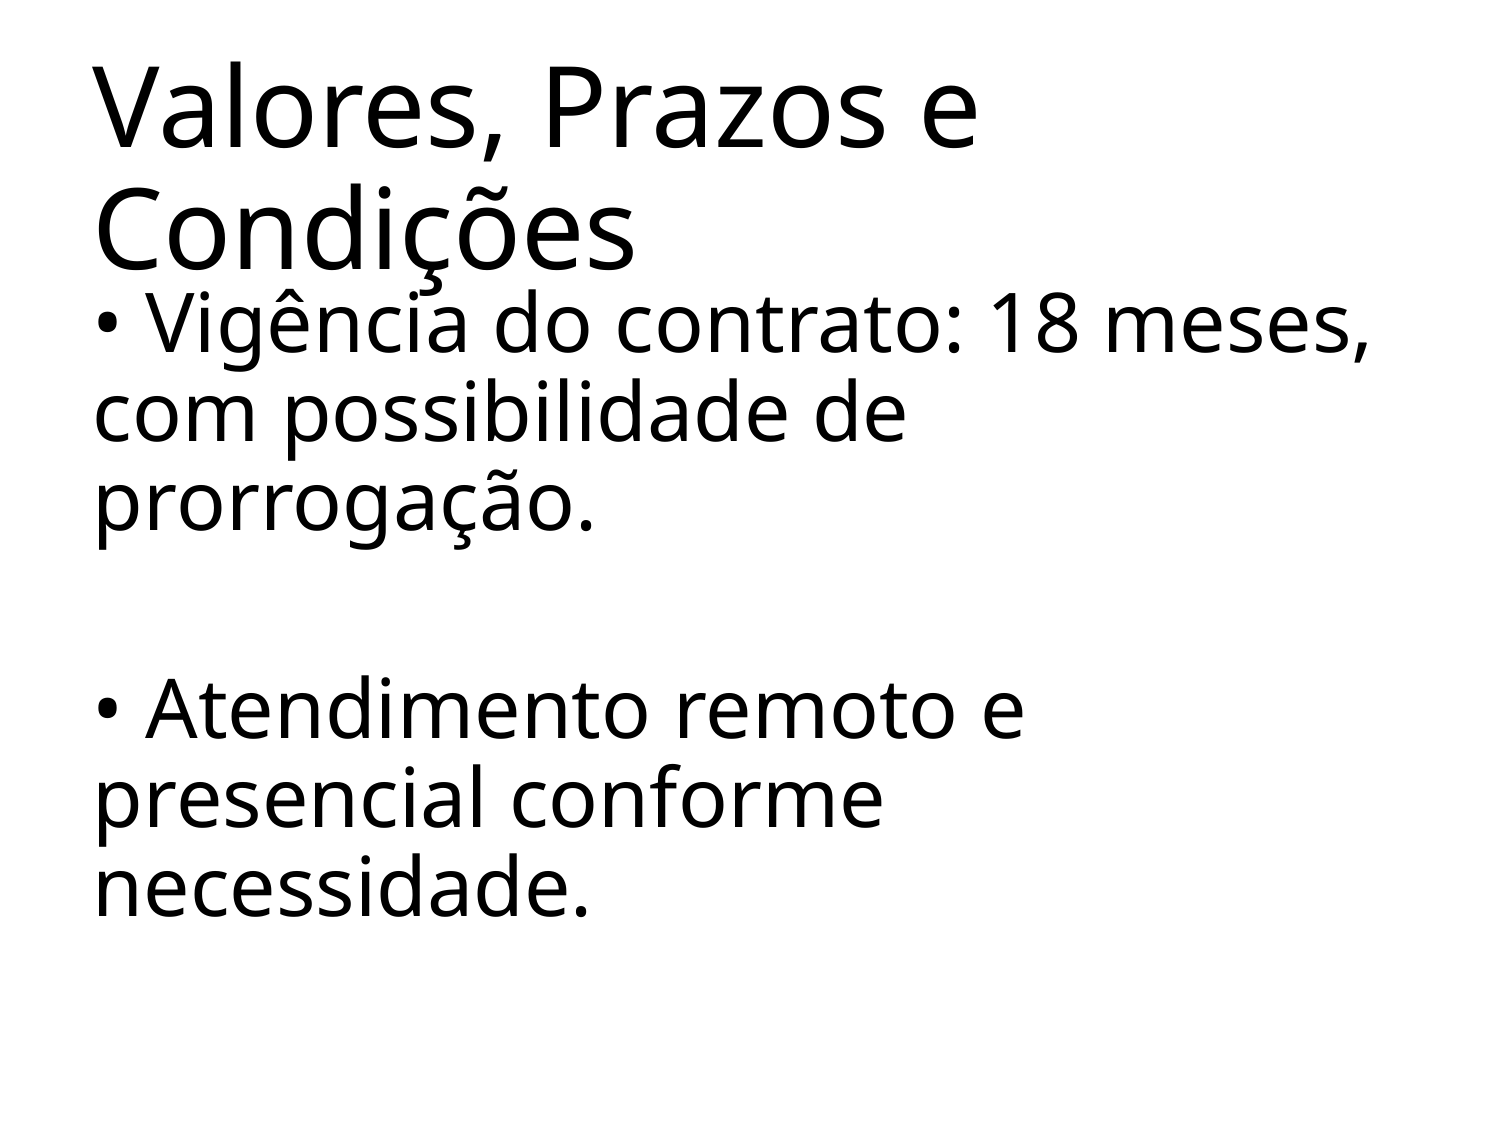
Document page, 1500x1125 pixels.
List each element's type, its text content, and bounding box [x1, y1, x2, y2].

list • Vigência do contrato: 18 meses, com possibilidade de prorrogação. • Atendimento remoto e presencial conforme necessidade. [77, 273, 1423, 947]
title Valores, Prazos e Condições [77, 39, 1423, 273]
